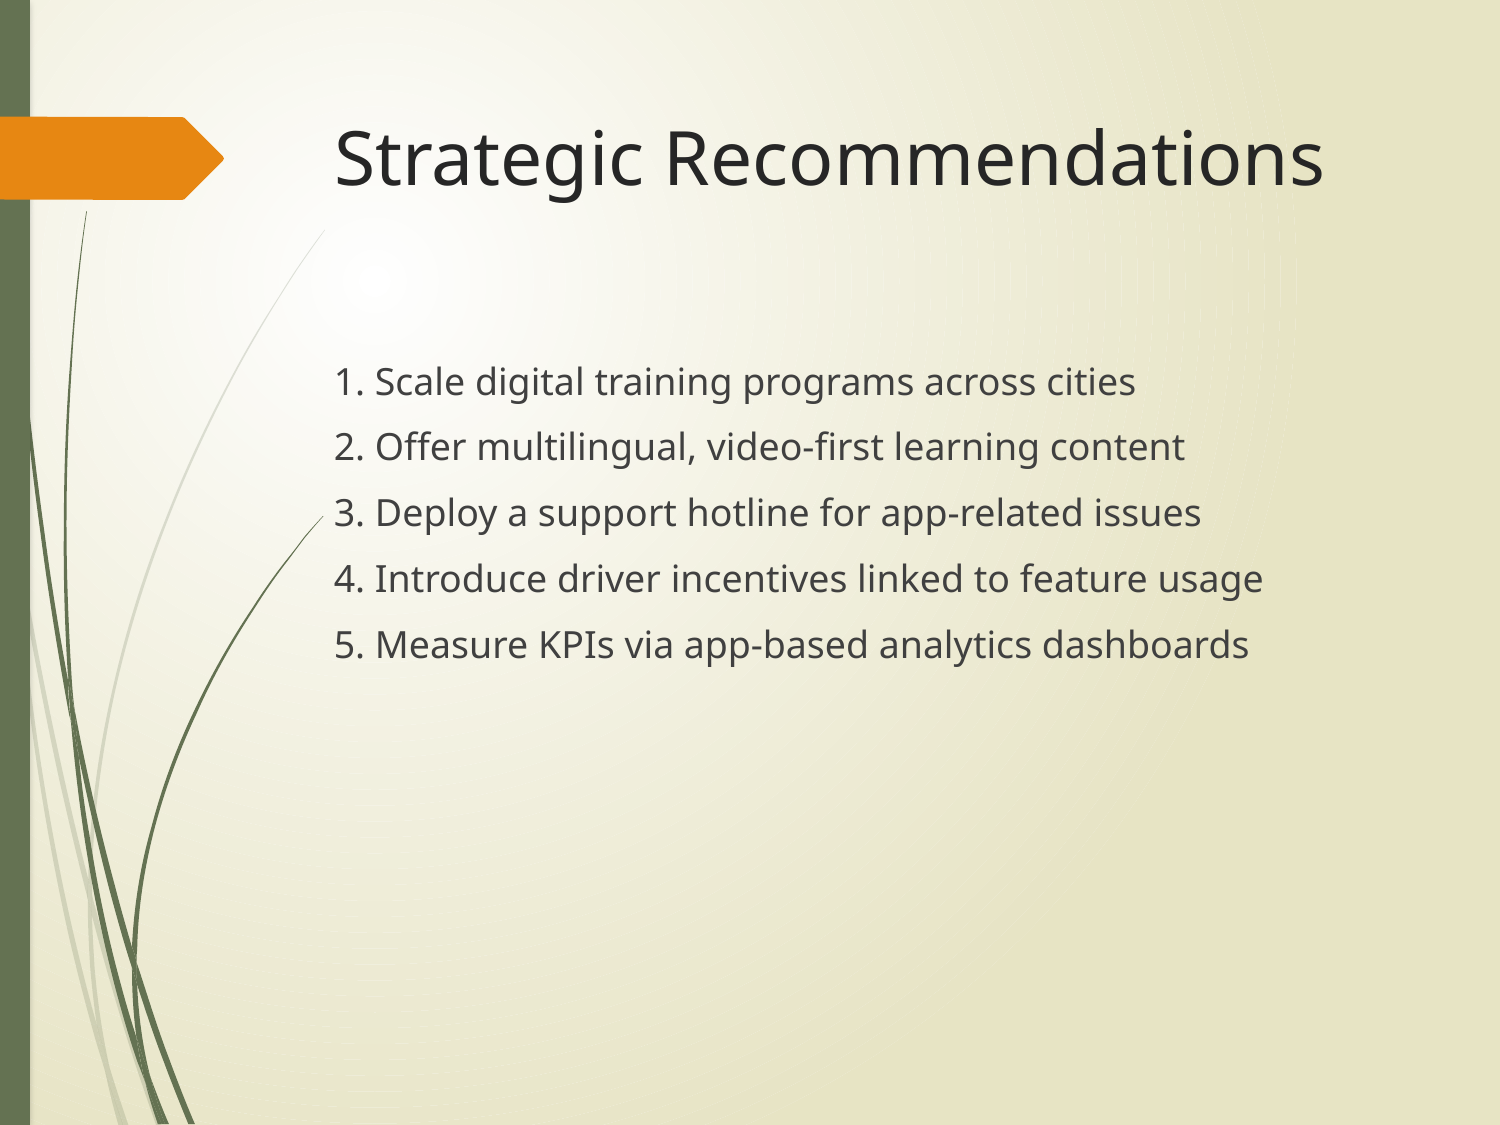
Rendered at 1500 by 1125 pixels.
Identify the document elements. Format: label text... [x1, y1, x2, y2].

title Strategic Recommendations [319, 102, 1400, 313]
list 1. Scale digital training programs across cities 2. Offer multilingual, video-first learning content 3. Deploy a support hotline for app-related issues 4. Introduce driver incentives linked to feature usage 5. Measure KPIs via app-based analytics dashboards [318, 350, 1400, 970]
